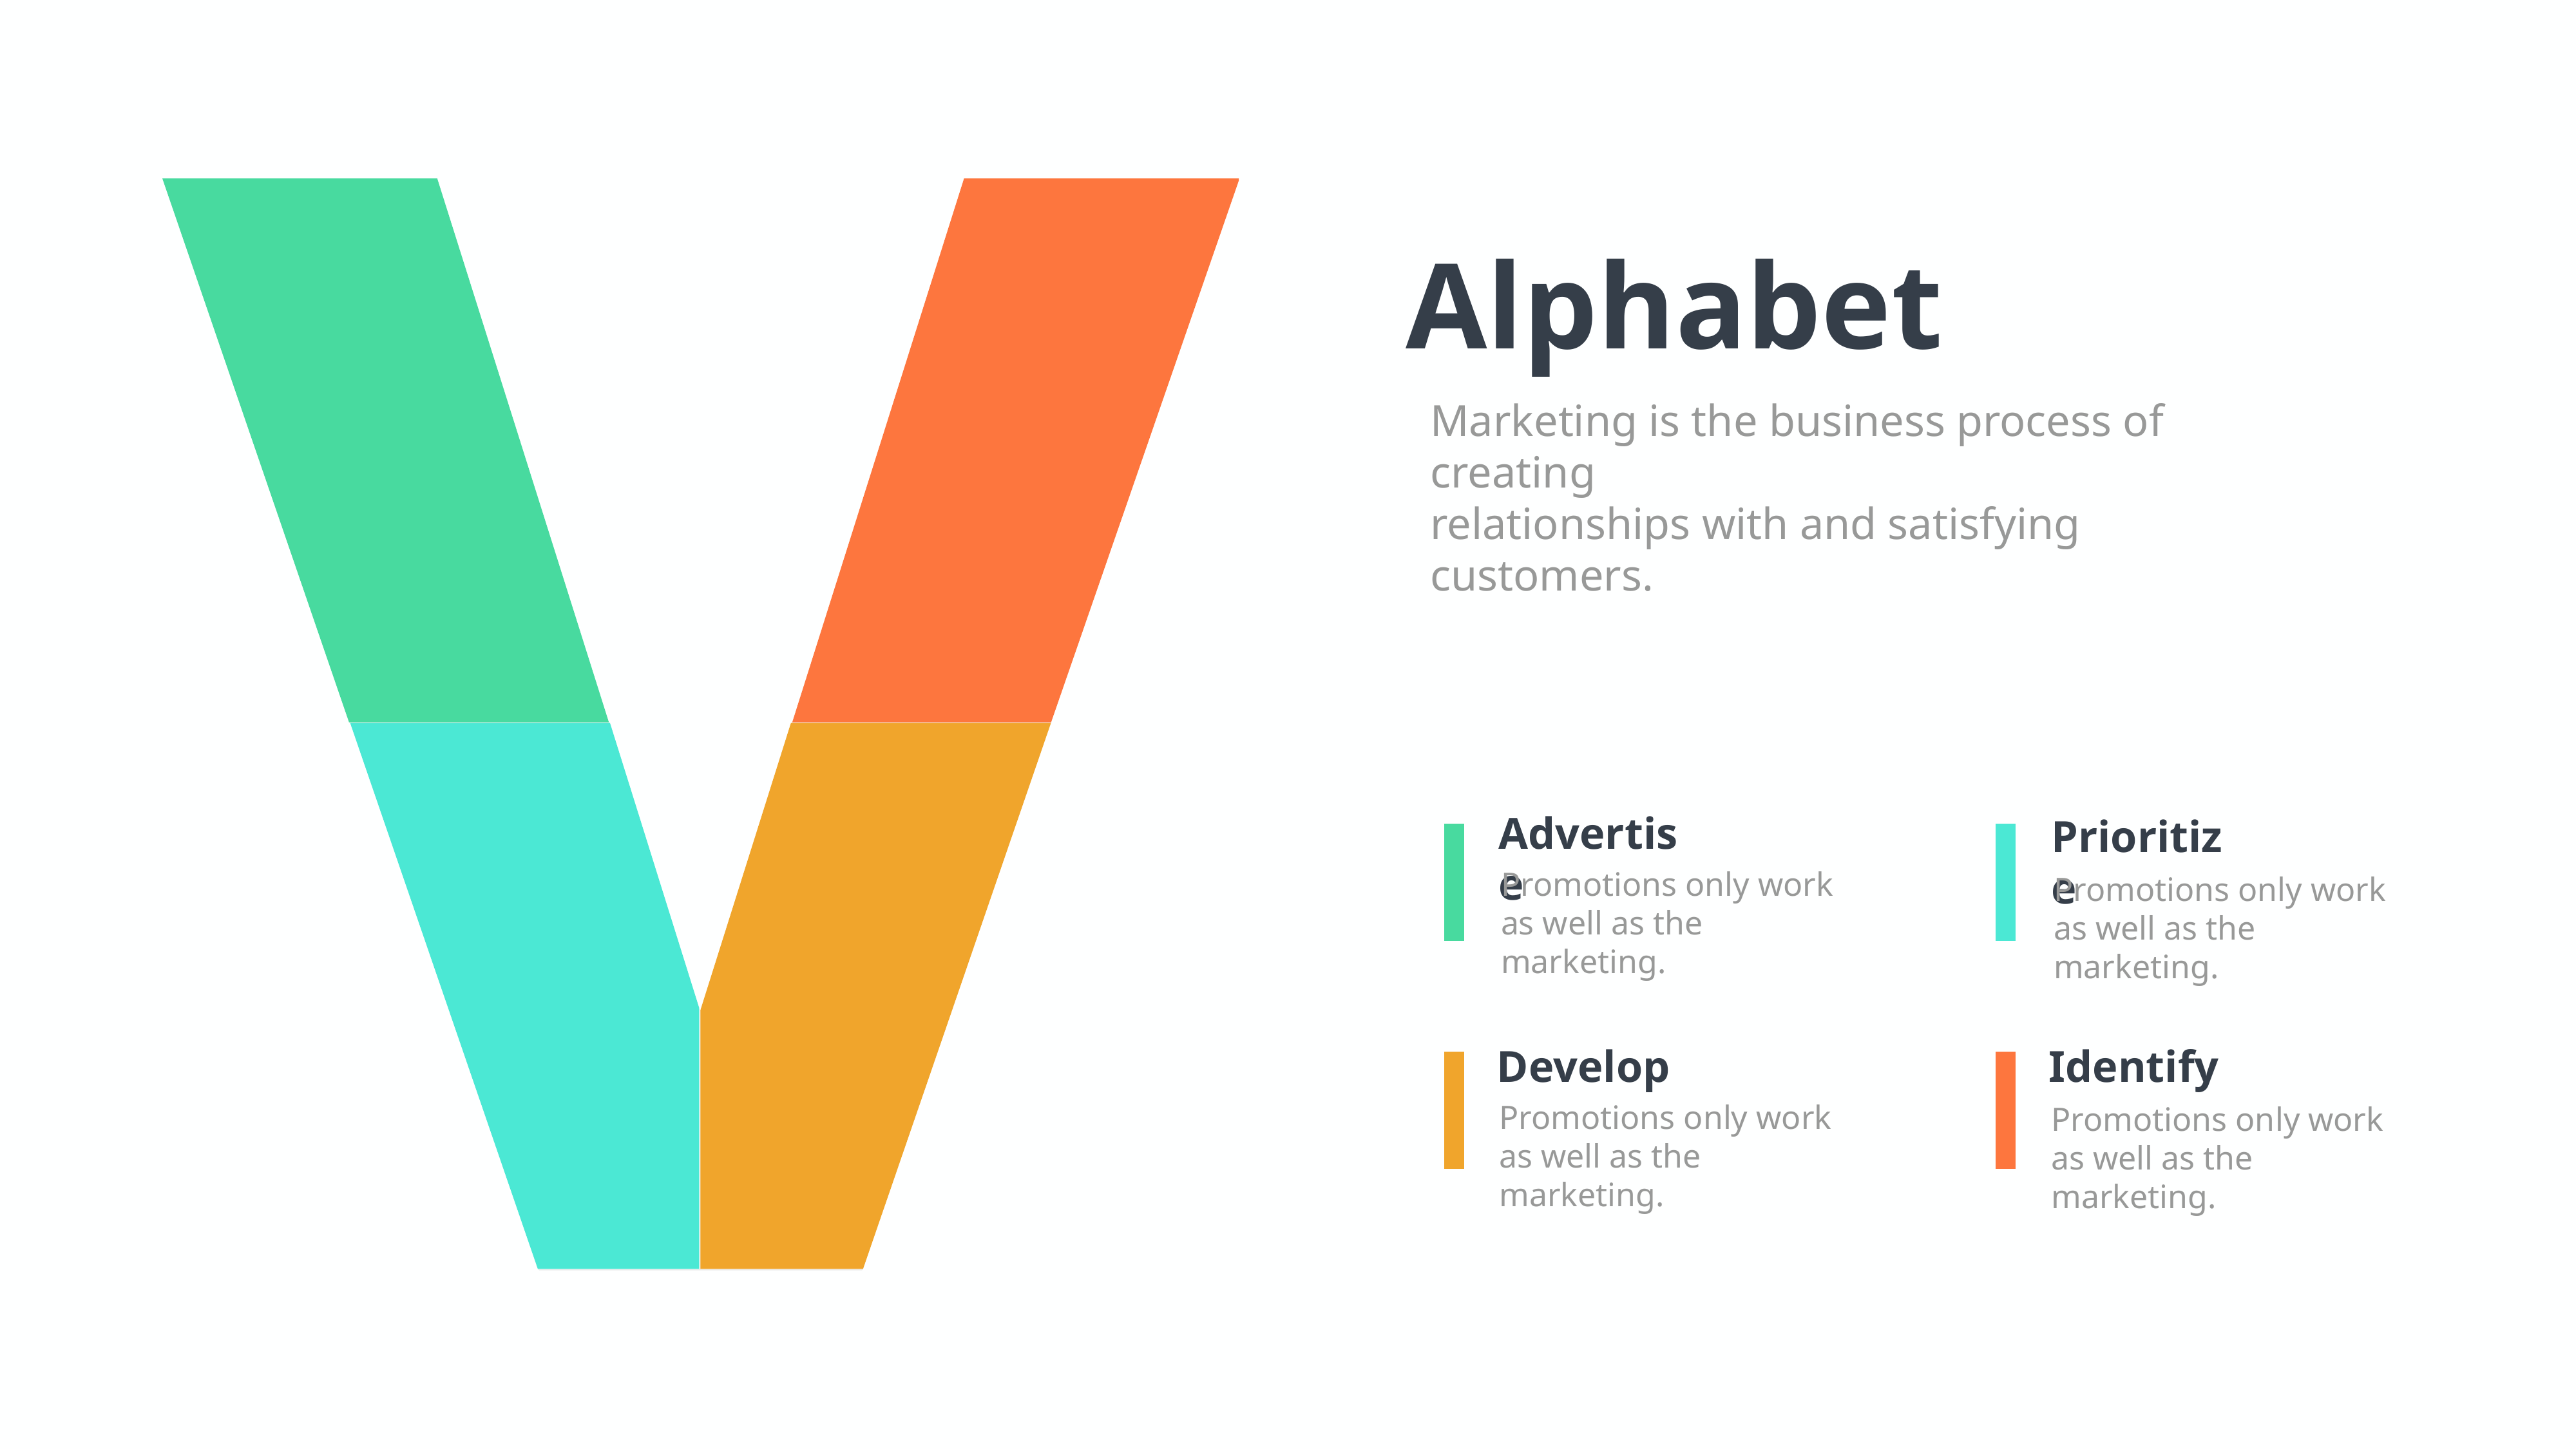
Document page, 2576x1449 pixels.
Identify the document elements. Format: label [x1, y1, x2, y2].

text_box [700, 723, 1051, 1269]
text_box [162, 178, 609, 723]
text_box [1420, 225, 2298, 503]
text_box [792, 178, 1239, 723]
text_box [350, 723, 700, 1269]
text_box [1444, 800, 2414, 1182]
